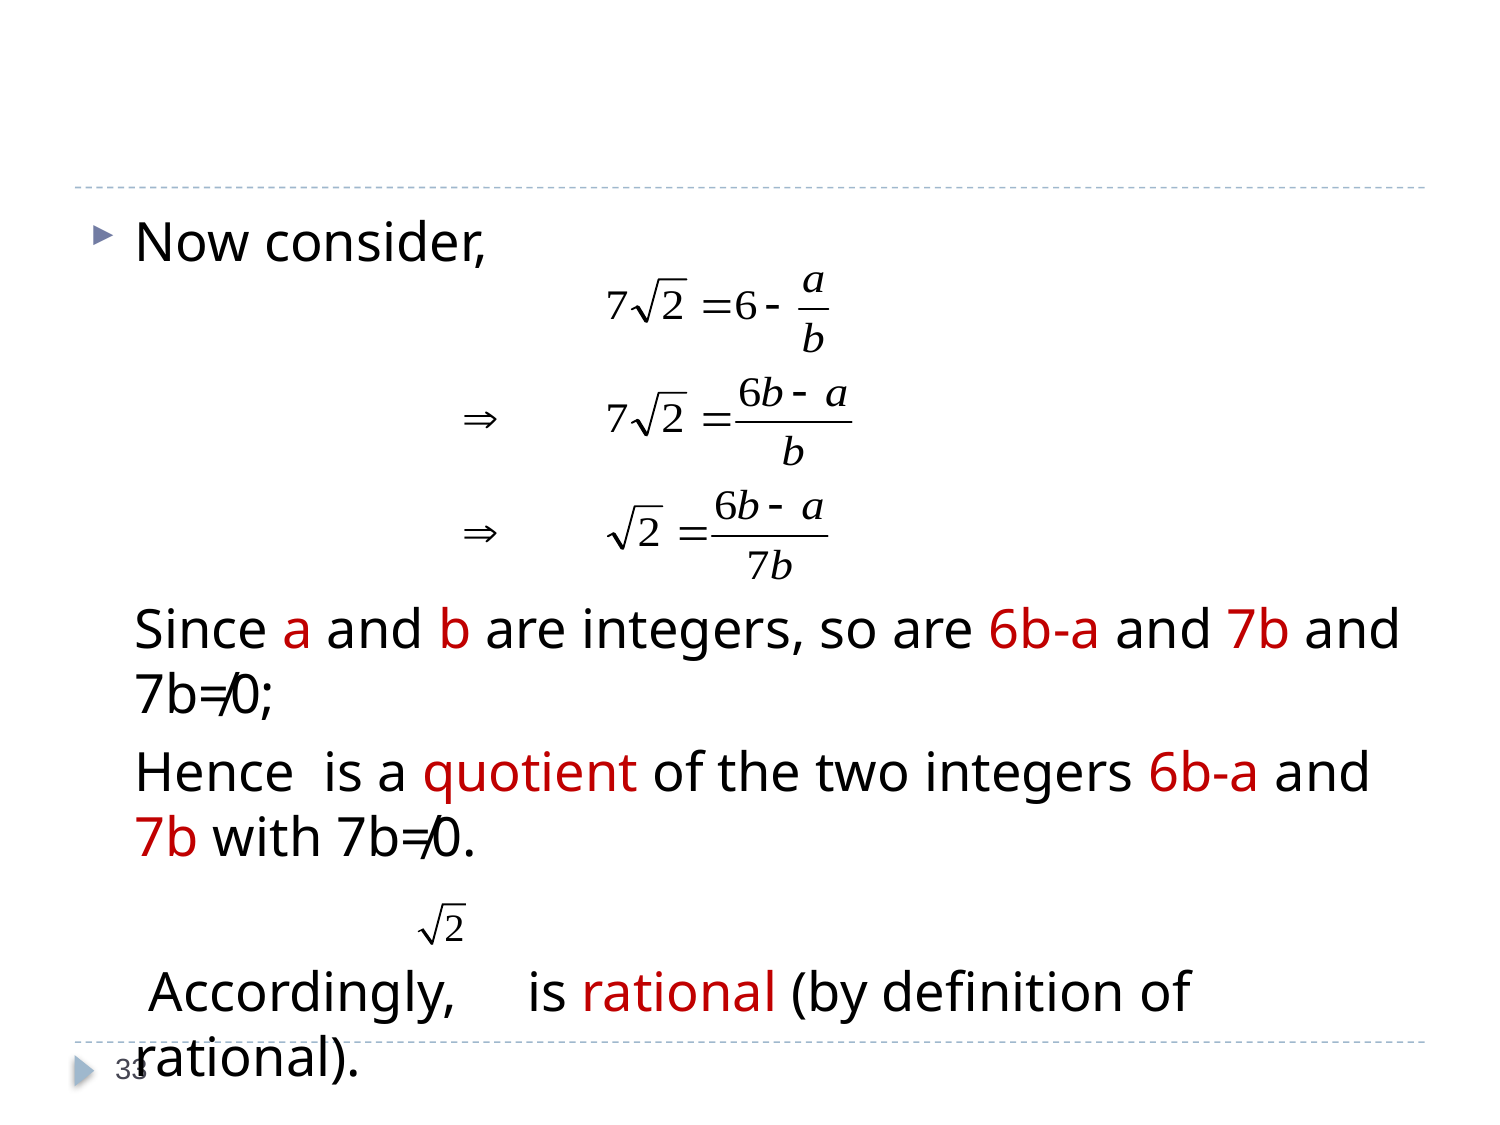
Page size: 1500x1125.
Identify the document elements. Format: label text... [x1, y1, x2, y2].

list Now consider, Since a and b are integers, so are 6b-a and 7b and 7b≠0; Hence is a quotient of the two integers 6b-a and 7b with 7b≠0. Accordingly, is rational (by definition of rational). [75, 200, 1425, 1010]
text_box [410, 896, 476, 952]
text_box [455, 250, 863, 588]
slide_number 33 [100, 1042, 426, 1103]
